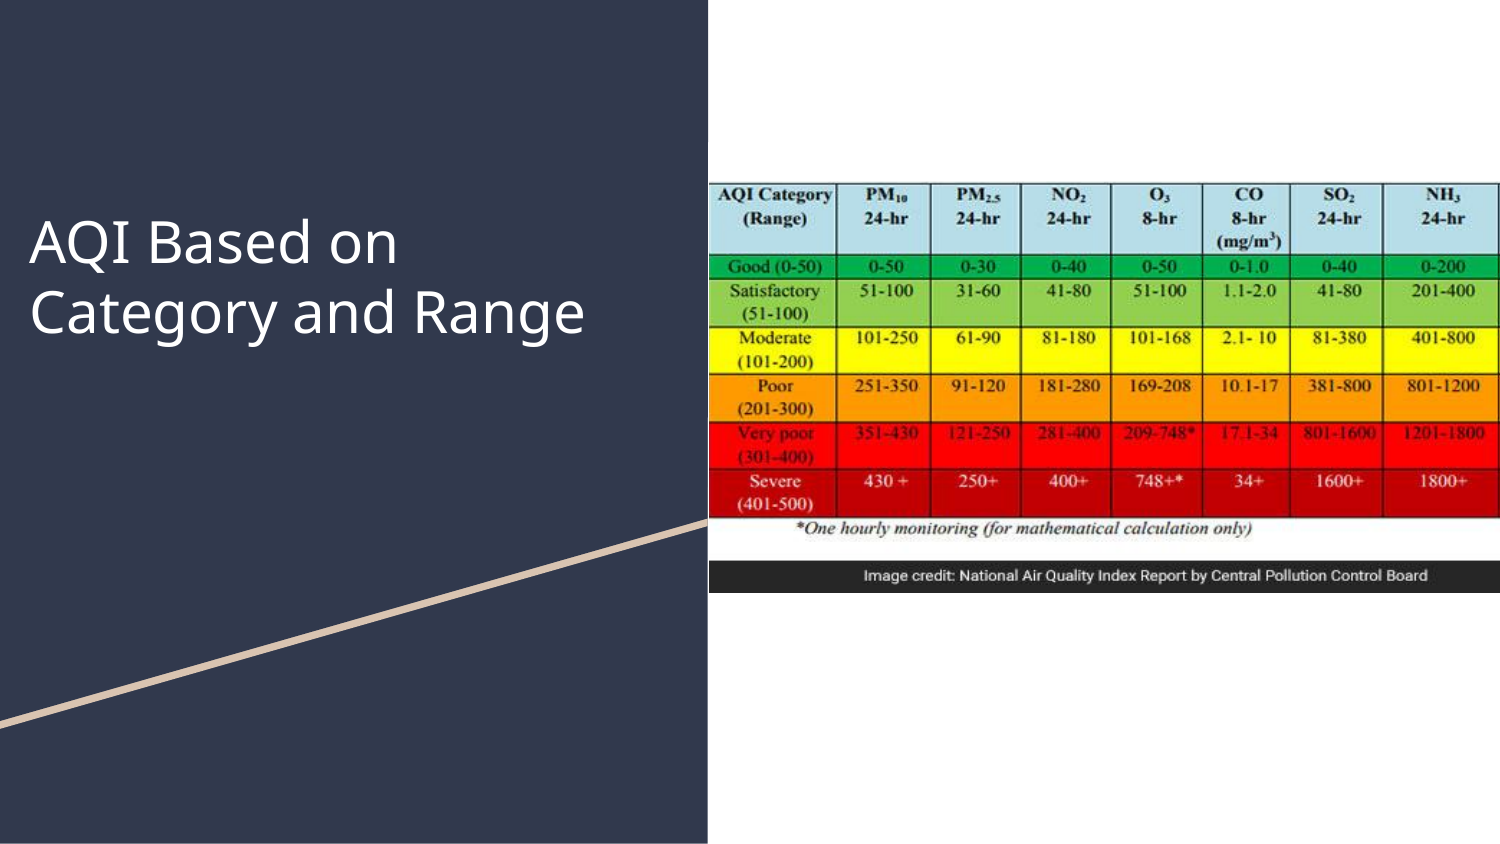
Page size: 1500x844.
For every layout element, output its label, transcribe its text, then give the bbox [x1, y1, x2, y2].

title AQI Based on Category and Range [14, 190, 623, 603]
picture [708, 181, 1500, 594]
